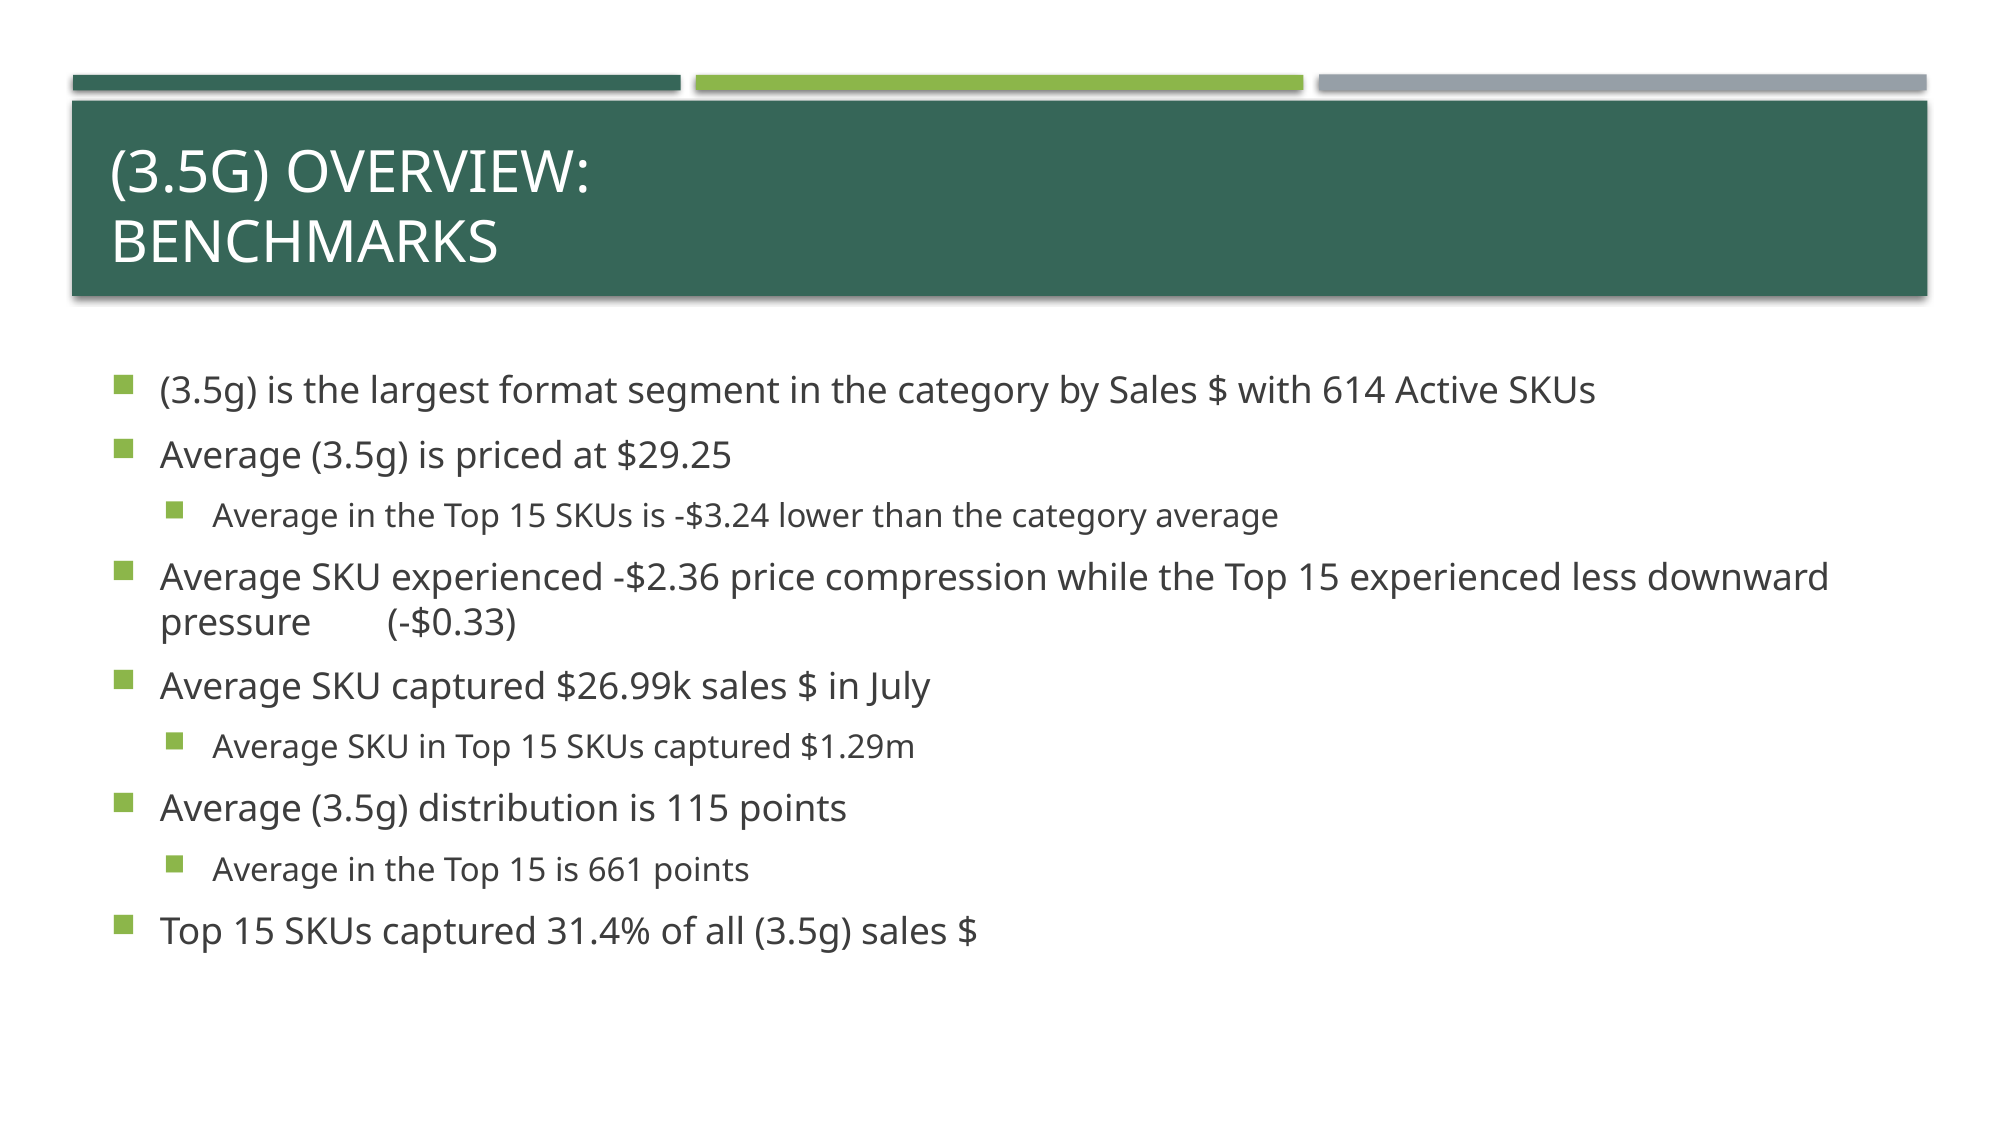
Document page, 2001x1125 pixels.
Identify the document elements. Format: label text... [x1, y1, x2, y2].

title (3.5g) Overview: Benchmarks [95, 115, 1905, 282]
list (3.5g) is the largest format segment in the category by Sales $ with 614 Active SKUs Average (3.5g) is priced at $29.25 Average in the Top 15 SKUs is -$3.24 lower than the category average Average SKU experienced -$2.36 price compression while the Top 15 experienced less downward pressure (-$0.33) Average SKU captured $26.99k sales $ in July Average SKU in Top 15 SKUs captured $1.29m Average (3.5g) distribution is 115 points Average in the Top 15 is 661 points Top 15 SKUs captured 31.4% of all (3.5g) sales $ [95, 357, 1905, 962]
